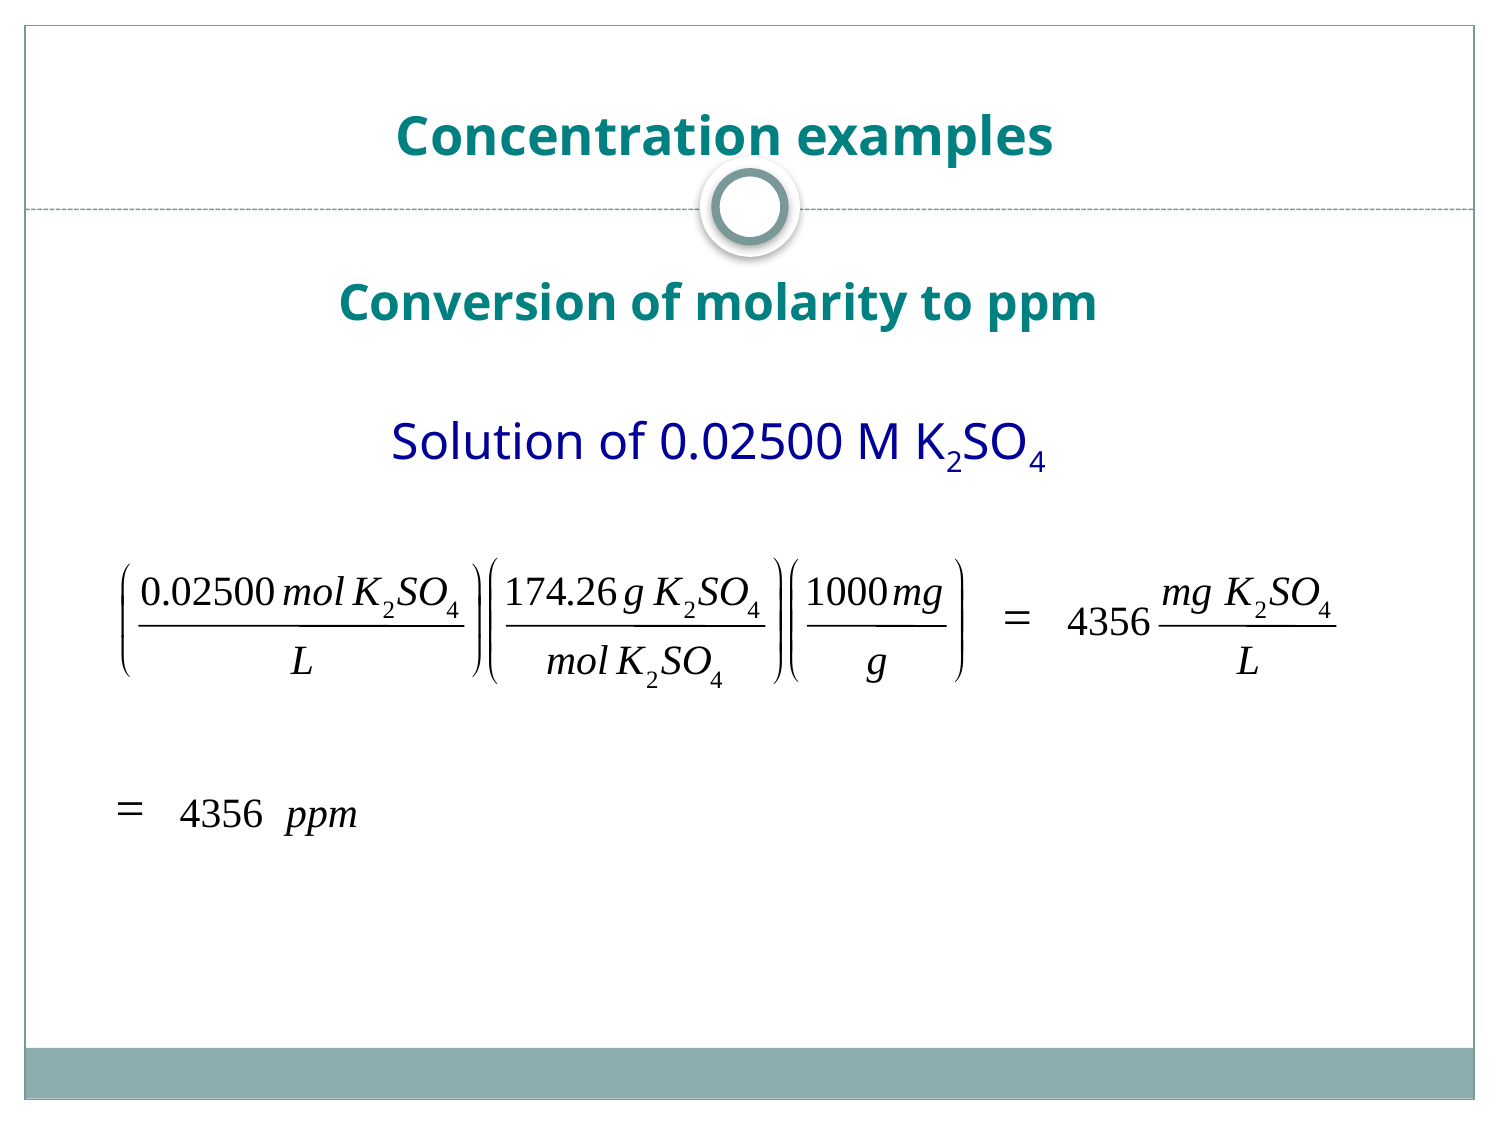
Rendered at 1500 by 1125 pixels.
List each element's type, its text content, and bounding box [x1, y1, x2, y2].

title Concentration examples [137, 93, 1313, 174]
list Conversion of molarity to ppm Solution of 0.02500 M K2SO4 [75, 262, 1363, 525]
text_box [112, 549, 1387, 851]
